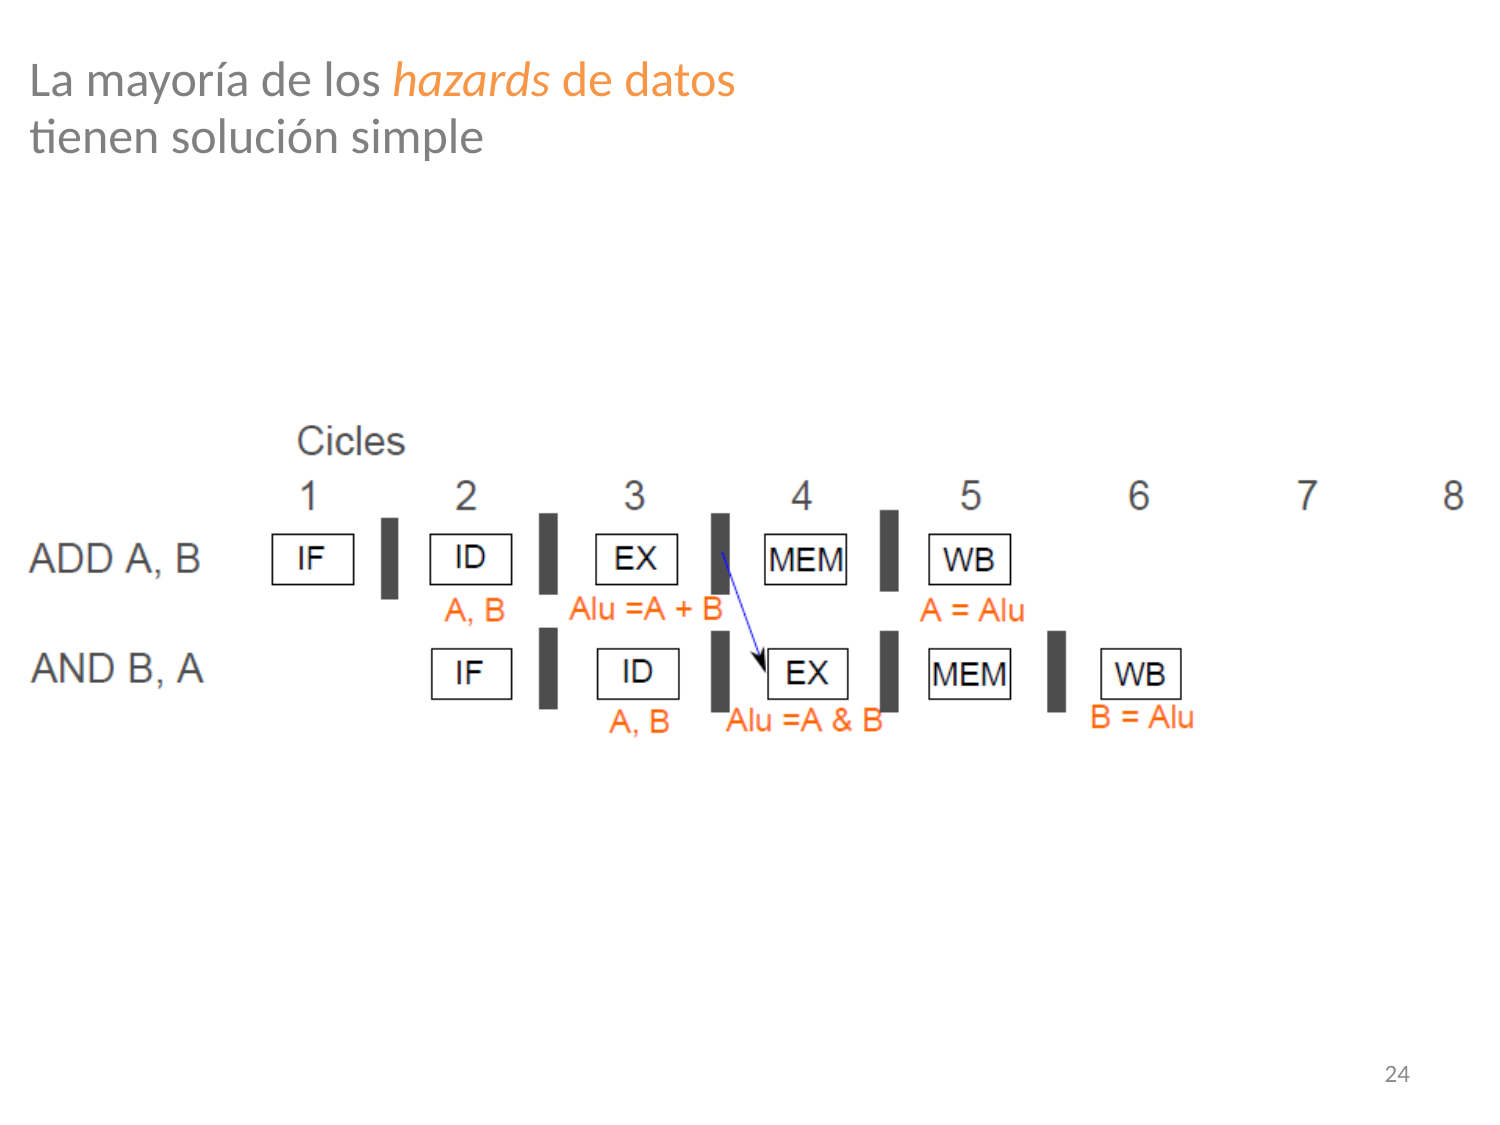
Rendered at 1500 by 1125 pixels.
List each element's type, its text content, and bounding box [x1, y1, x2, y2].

text_box La mayoría de los hazards de datos tienen solución simple [29, 30, 810, 185]
picture [6, 413, 1476, 741]
slide_number 24 [1074, 1042, 1425, 1103]
